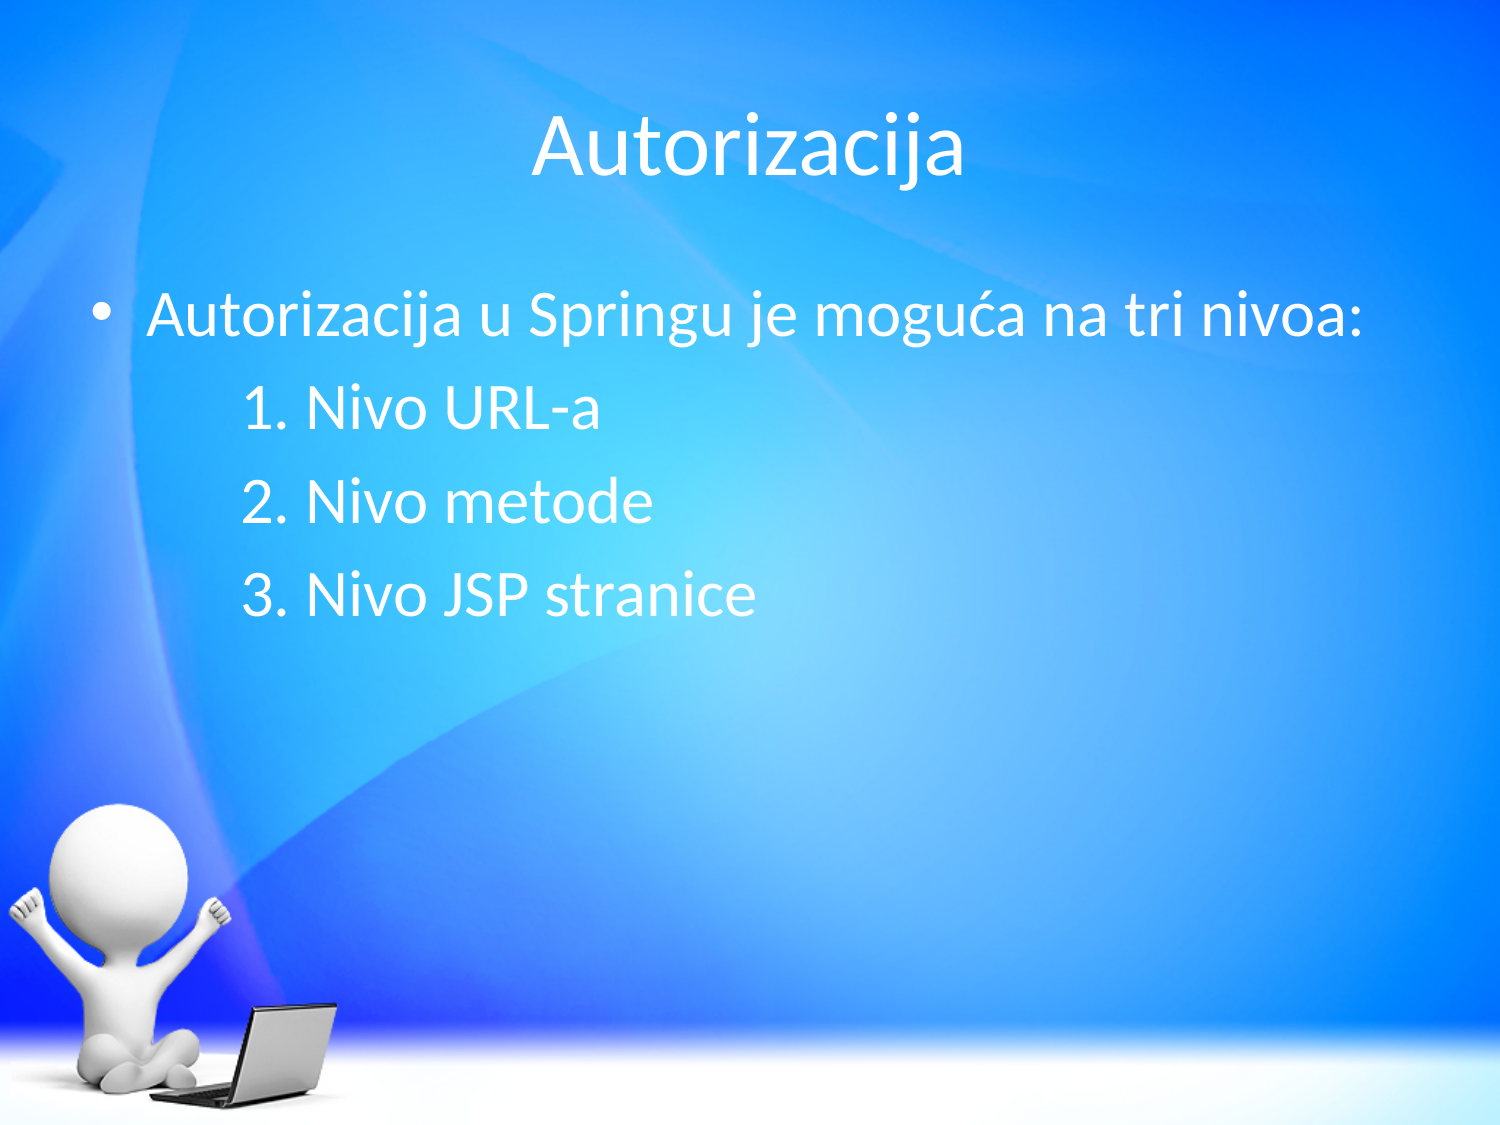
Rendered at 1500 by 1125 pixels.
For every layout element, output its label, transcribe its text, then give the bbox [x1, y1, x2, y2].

picture [0, 0, 1500, 1125]
title Autorizacija [75, 45, 1425, 233]
list Autorizacija u Springu je moguća na tri nivoa: 1. Nivo URL-a 2. Nivo metode 3. Nivo JSP stranice [75, 262, 1425, 1005]
